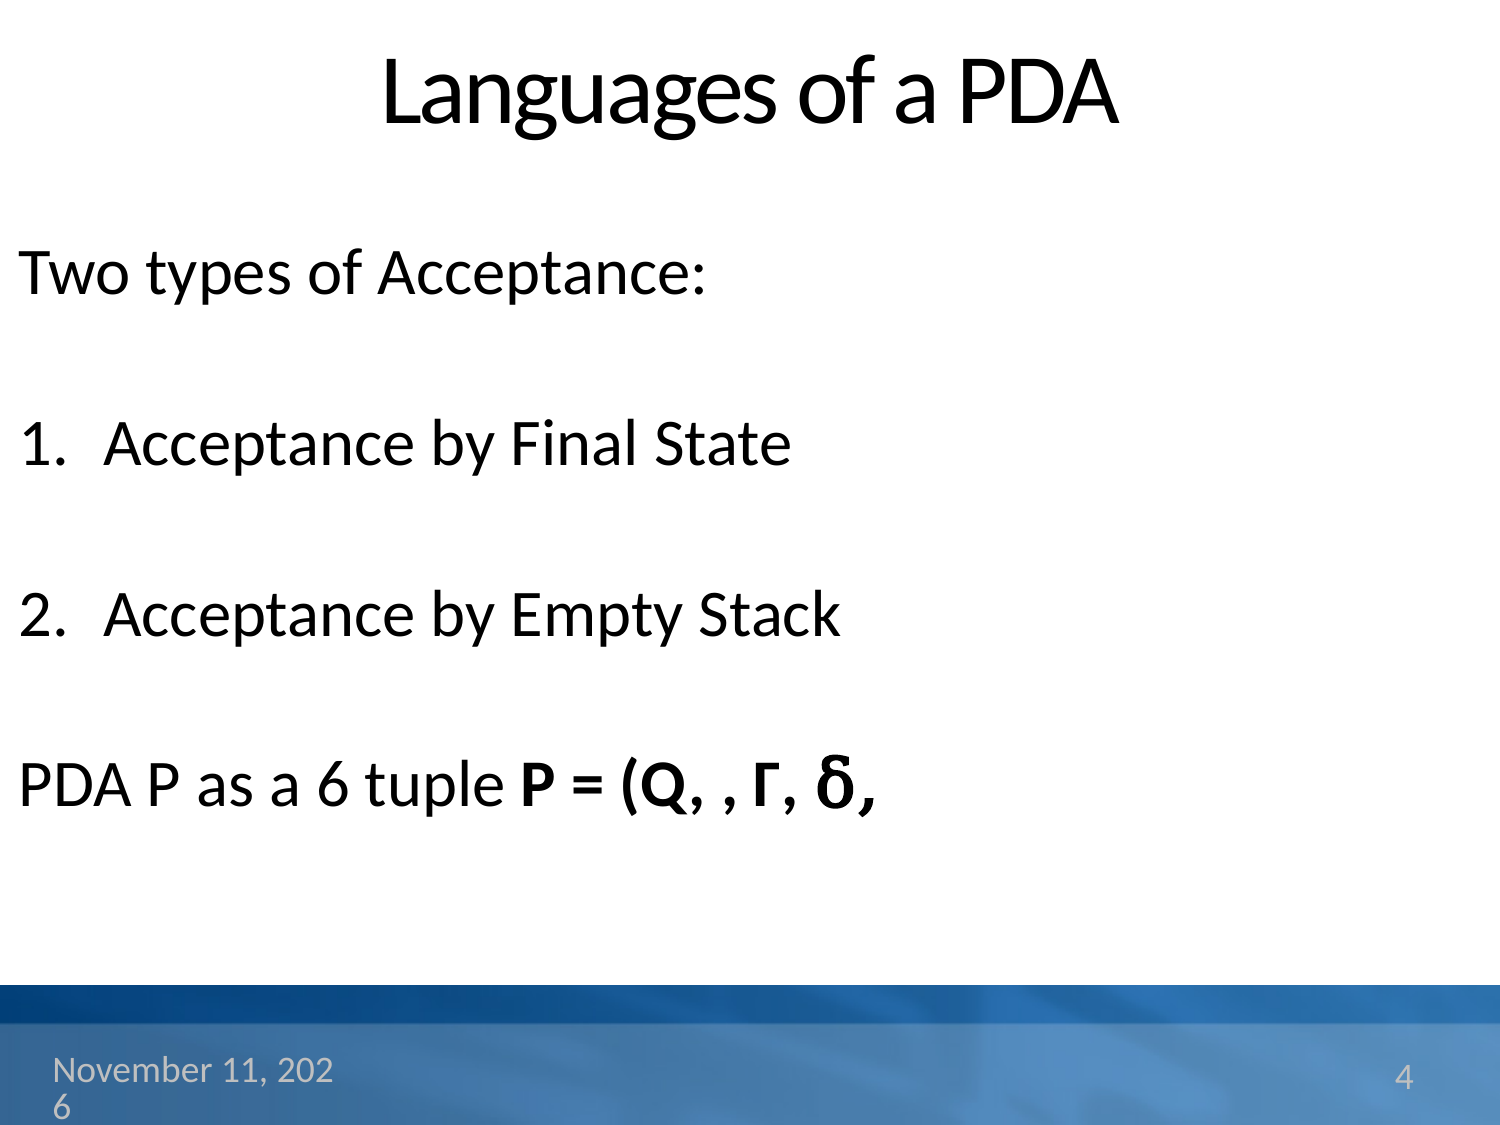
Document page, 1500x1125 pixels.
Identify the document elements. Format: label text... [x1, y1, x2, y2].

picture [0, 985, 1500, 1125]
title Languages of a PDA [62, 37, 1438, 147]
